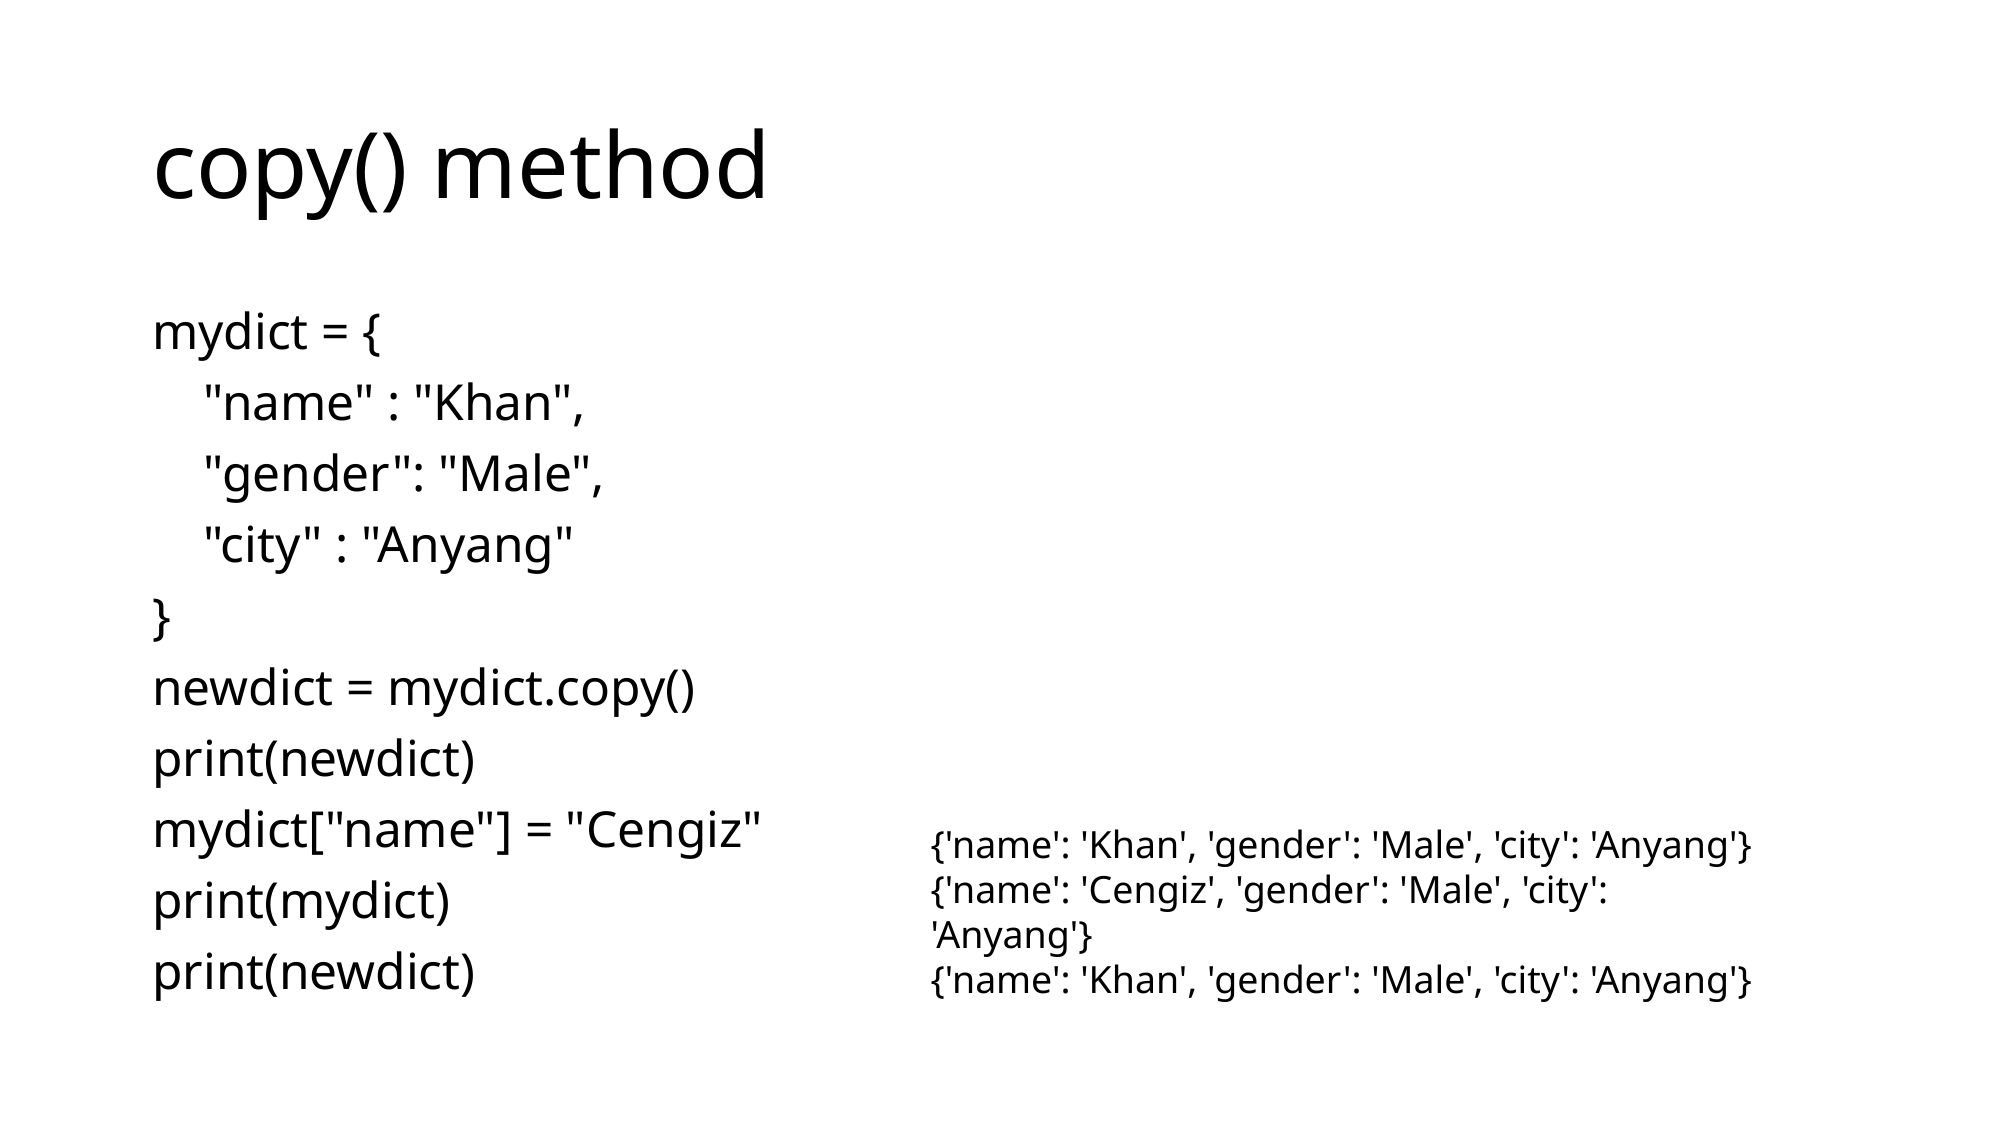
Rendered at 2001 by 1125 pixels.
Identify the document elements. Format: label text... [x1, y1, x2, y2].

list mydict = { "name" : "Khan", "gender": "Male", "city" : "Anyang" } newdict = mydict.copy() print(newdict) mydict["name"] = "Cengiz" print(mydict) print(newdict) [137, 299, 1863, 1014]
title copy() method [137, 59, 1863, 278]
text_box {'name': 'Khan', 'gender': 'Male', 'city': 'Anyang'} {'name': 'Cengiz', 'gender': 'Male', 'city': 'Anyang'} {'name': 'Khan', 'gender': 'Male', 'city': 'Anyang'} [915, 814, 1768, 1009]
